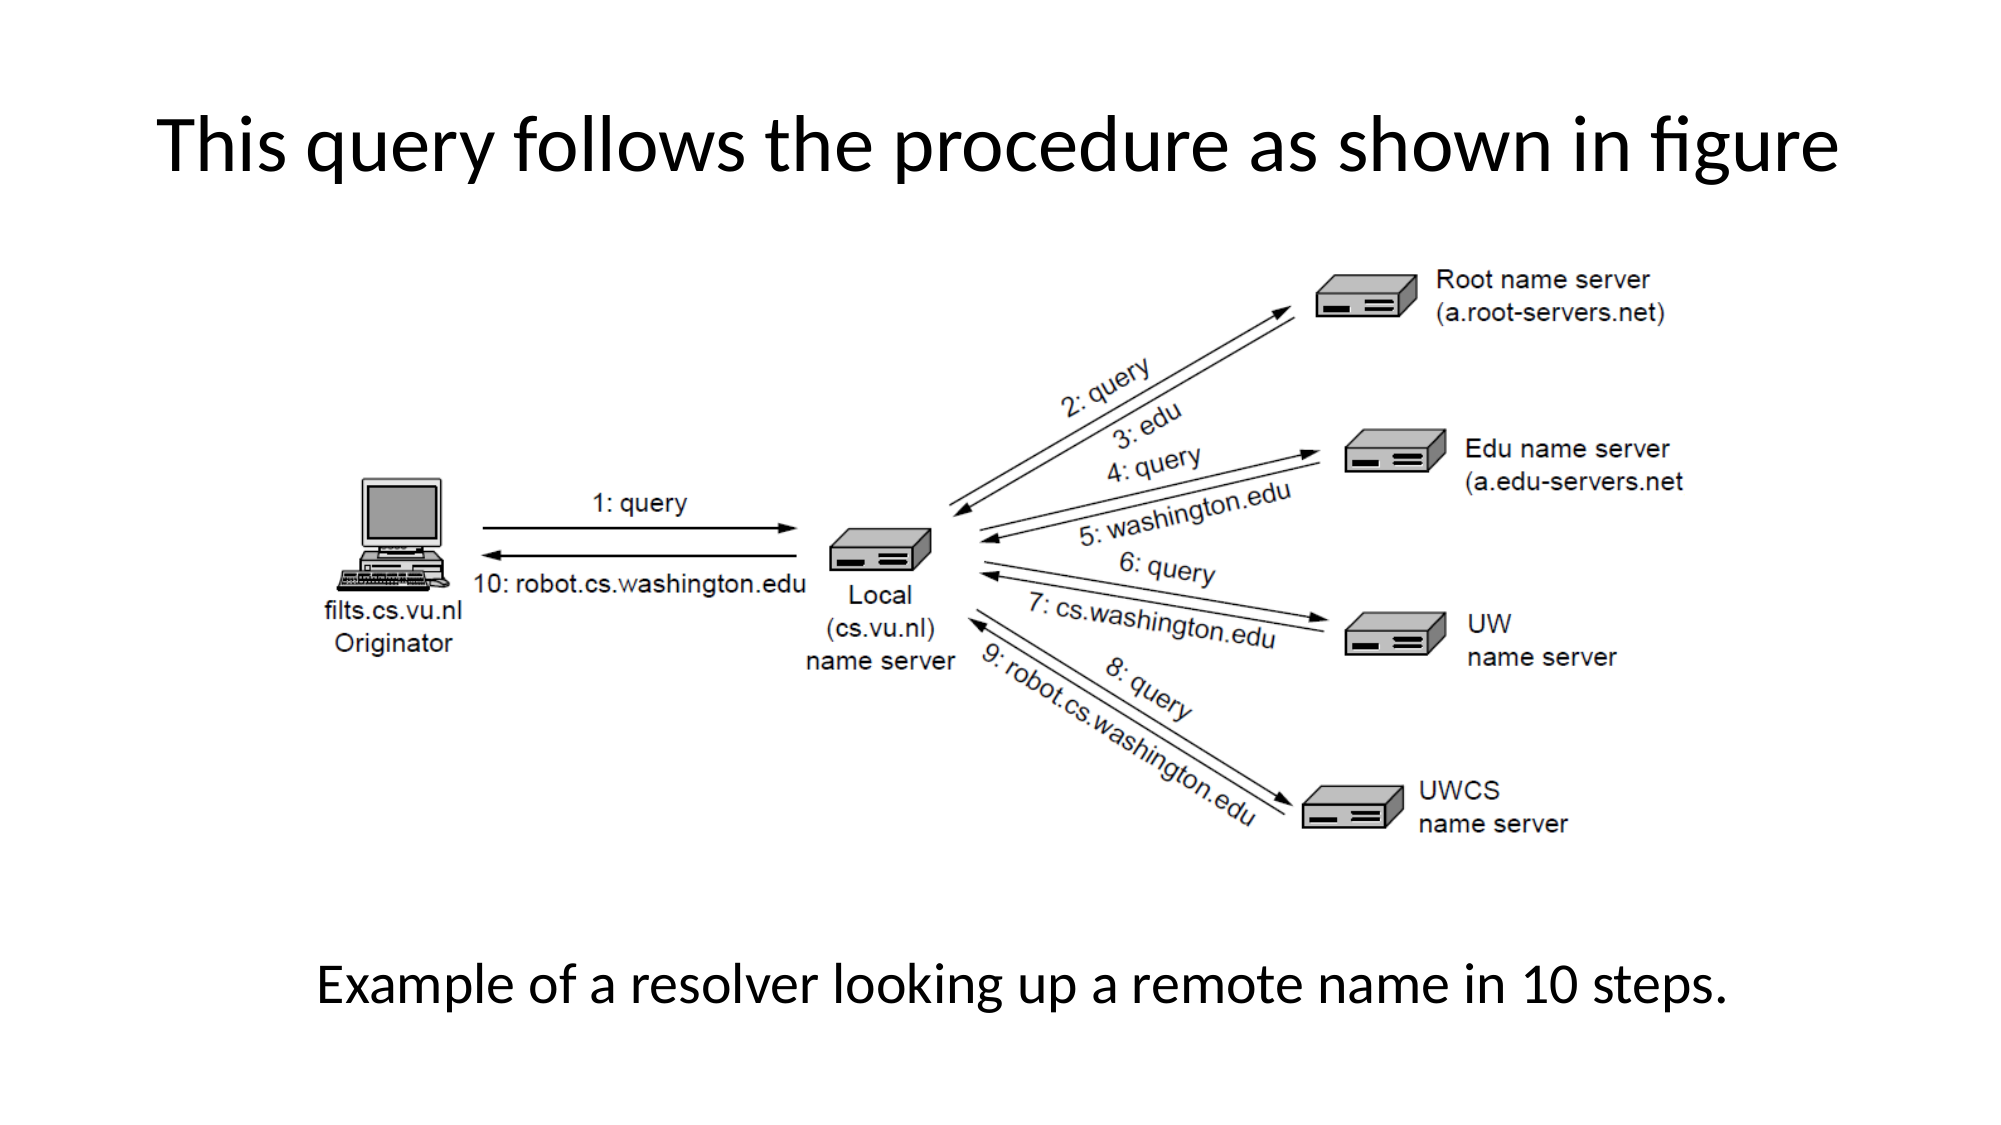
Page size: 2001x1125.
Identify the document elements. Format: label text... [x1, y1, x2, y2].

title This query follows the procedure as shown in figure [99, 45, 1900, 233]
picture [298, 253, 1685, 849]
list Example of a resolver looking up a remote name in 10 steps. [297, 937, 1750, 1075]
